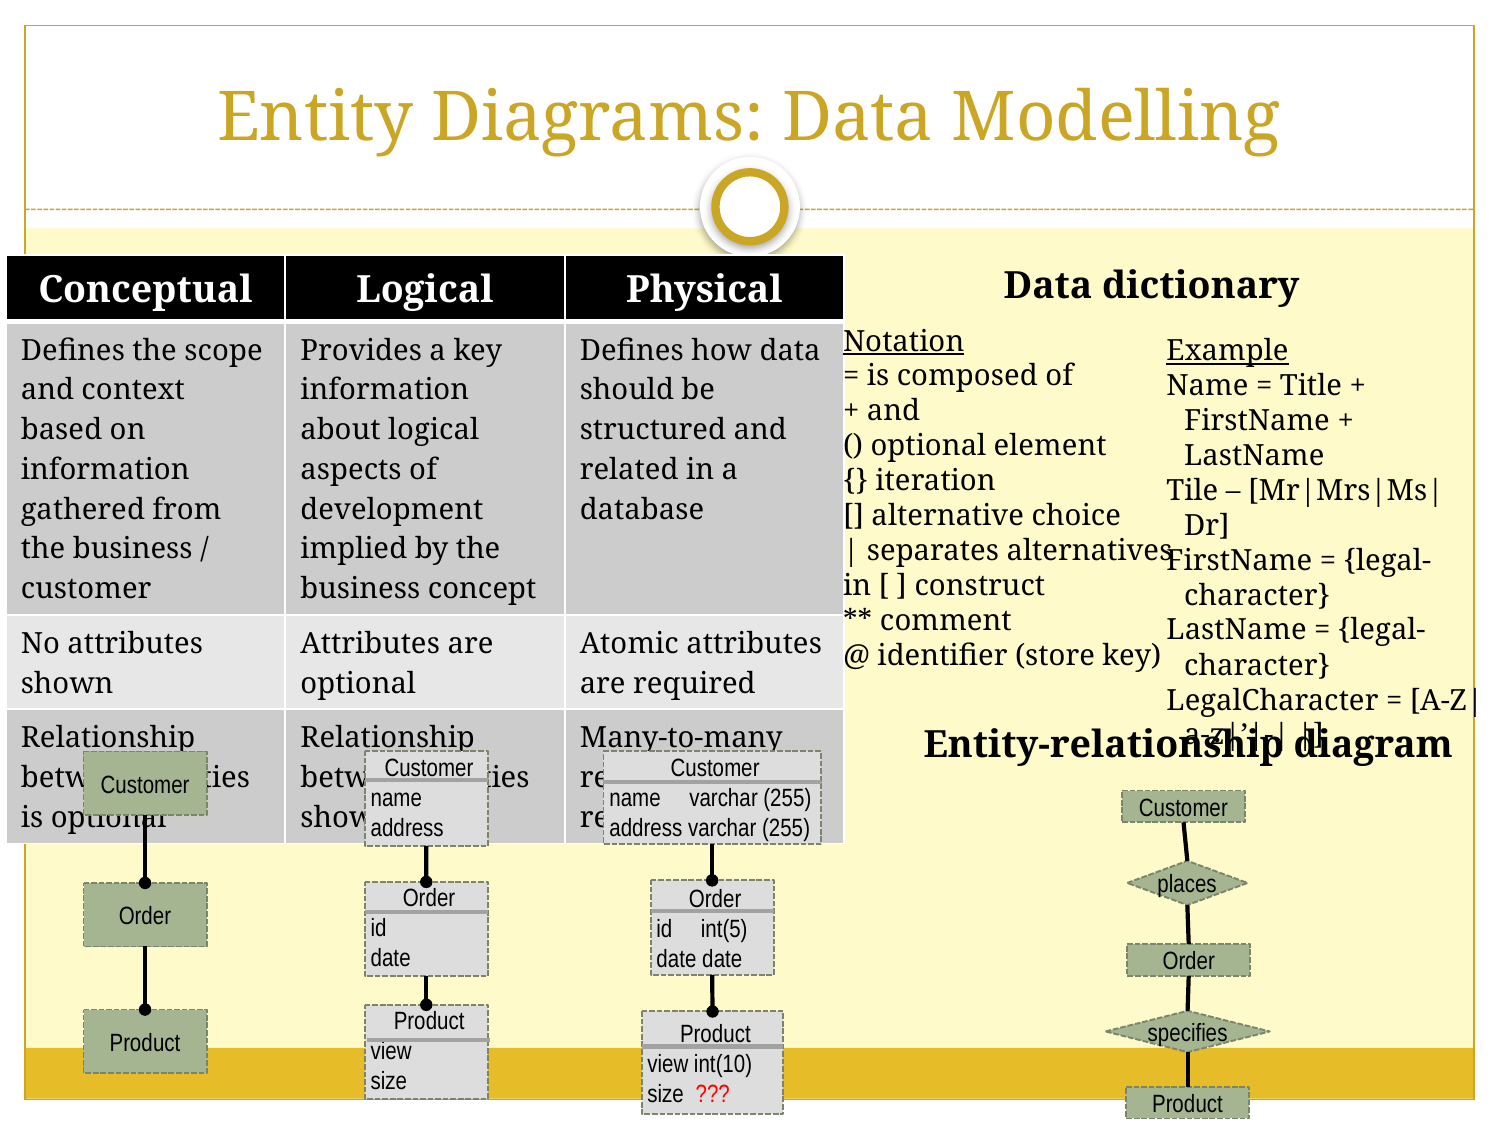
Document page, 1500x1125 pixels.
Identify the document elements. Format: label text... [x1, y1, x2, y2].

text_box Notation = is composed of + and () optional element {} iteration [] alternative choice | separates alternatives in [ ] construct ** comment @ identifier (store key) [828, 314, 1188, 679]
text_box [364, 751, 491, 1100]
text_box Product [1125, 1086, 1250, 1119]
text_box Example Name = Title + FirstName + LastName Tile – [Mr|Mrs|Ms|Dr] FirstName = {legal-character} LastName = {legal-character} LegalCharacter = [A-Z|a-z|’|-| |] [1151, 323, 1500, 759]
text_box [603, 751, 822, 1115]
table_cell Relationship between entities is optional [7, 710, 284, 843]
table_cell Relationship between entities shown [286, 710, 564, 843]
table_cell Defines the scope and context based on information gathered from the business / customer [7, 324, 284, 614]
text_box Entity-relationship diagram [908, 712, 1468, 772]
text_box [1183, 822, 1188, 861]
table_cell Atomic attributes are required [566, 616, 843, 708]
table_header Physical [566, 256, 843, 319]
text_box specifies [1105, 1011, 1271, 1053]
title Entity Diagrams: Data Modelling [49, 37, 1450, 162]
text_box places [1126, 861, 1248, 906]
text_box Customer [1121, 790, 1246, 823]
table_cell No attributes shown [7, 616, 284, 708]
text_box Order [1126, 943, 1251, 977]
table_header Logical [286, 256, 564, 319]
table_header Conceptual [7, 256, 284, 319]
table_cell Many-to-many relationship resolved [566, 710, 843, 843]
table_cell Provides a key information about logical aspects of development implied by the business concept [286, 324, 564, 614]
table_cell Attributes are optional [286, 616, 564, 708]
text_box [83, 751, 207, 1074]
text_box Data dictionary [988, 253, 1315, 314]
table_cell Defines how data should be structured and related in a database [566, 324, 828, 614]
